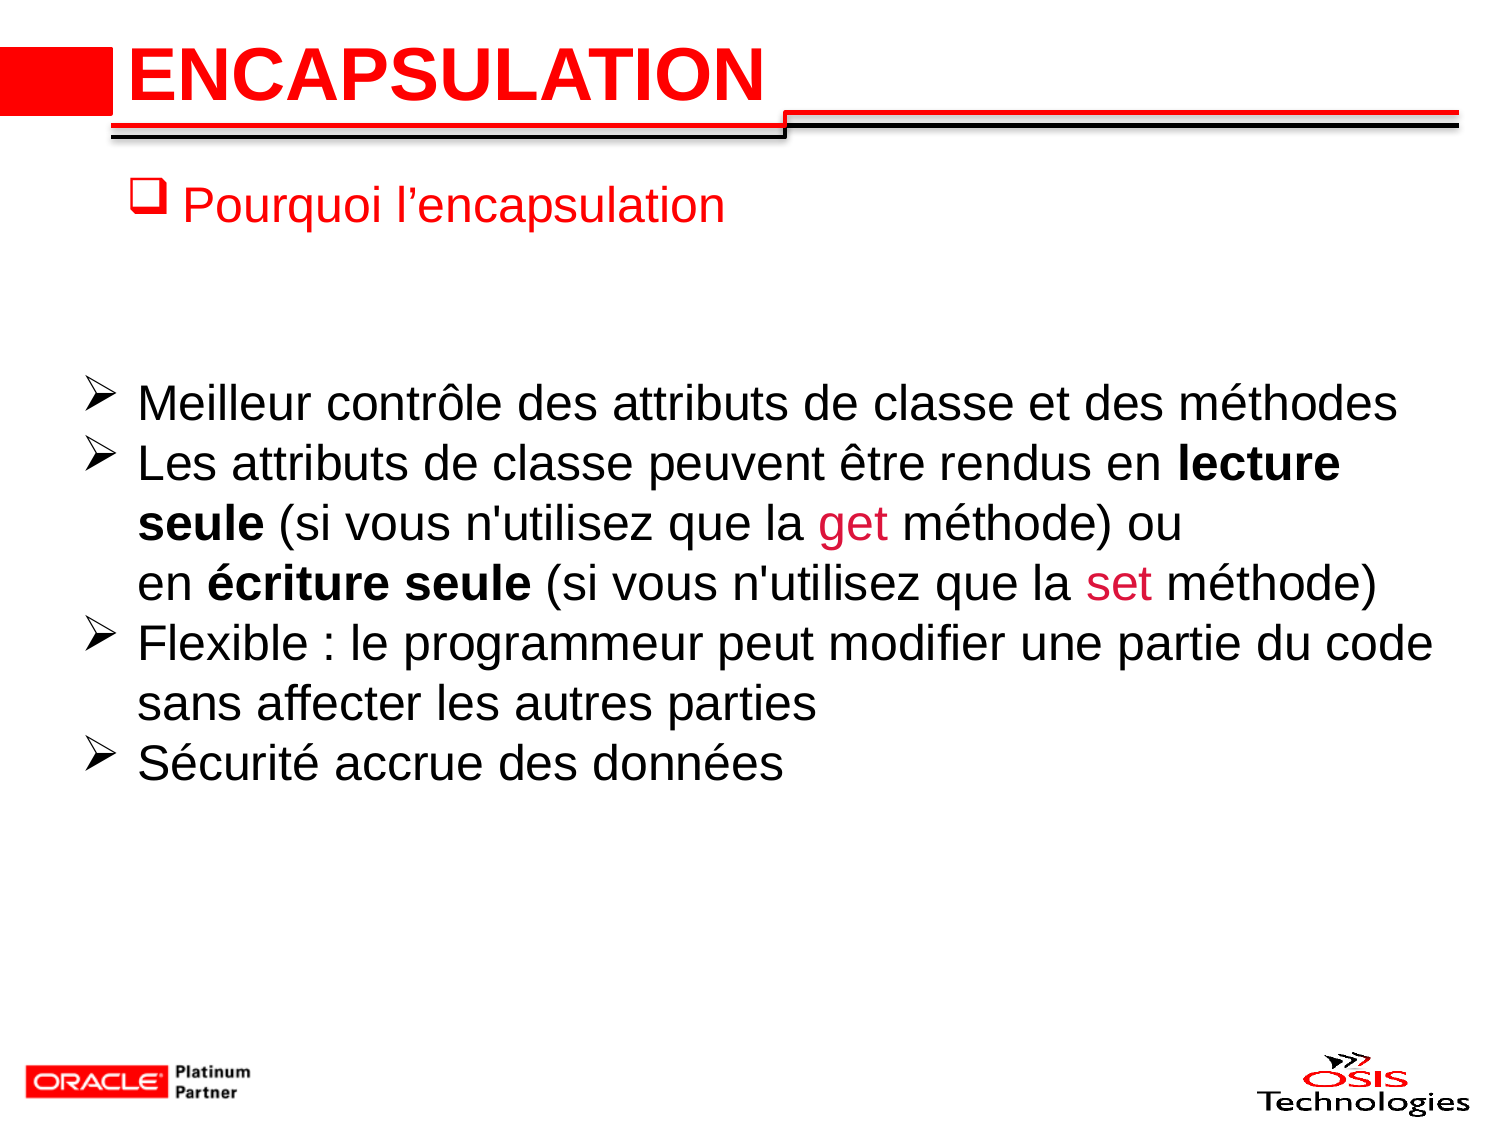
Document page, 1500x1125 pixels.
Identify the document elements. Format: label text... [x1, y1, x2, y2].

text_box Pourquoi l’encapsulation [111, 165, 915, 241]
title ENCAPSULATION [112, 16, 1436, 126]
text_box Meilleur contrôle des attributs de classe et des méthodes Les attributs de classe peuvent être rendus en lecture seule (si vous n'utilisez que la get méthode) ou en écriture seule (si vous n'utilisez que la set méthode) Flexible : le programmeur peut modifier une partie du code sans affecter les autres parties Sécurité accrue des données [66, 317, 1457, 843]
picture [10, 1049, 266, 1115]
picture [1257, 1052, 1471, 1117]
